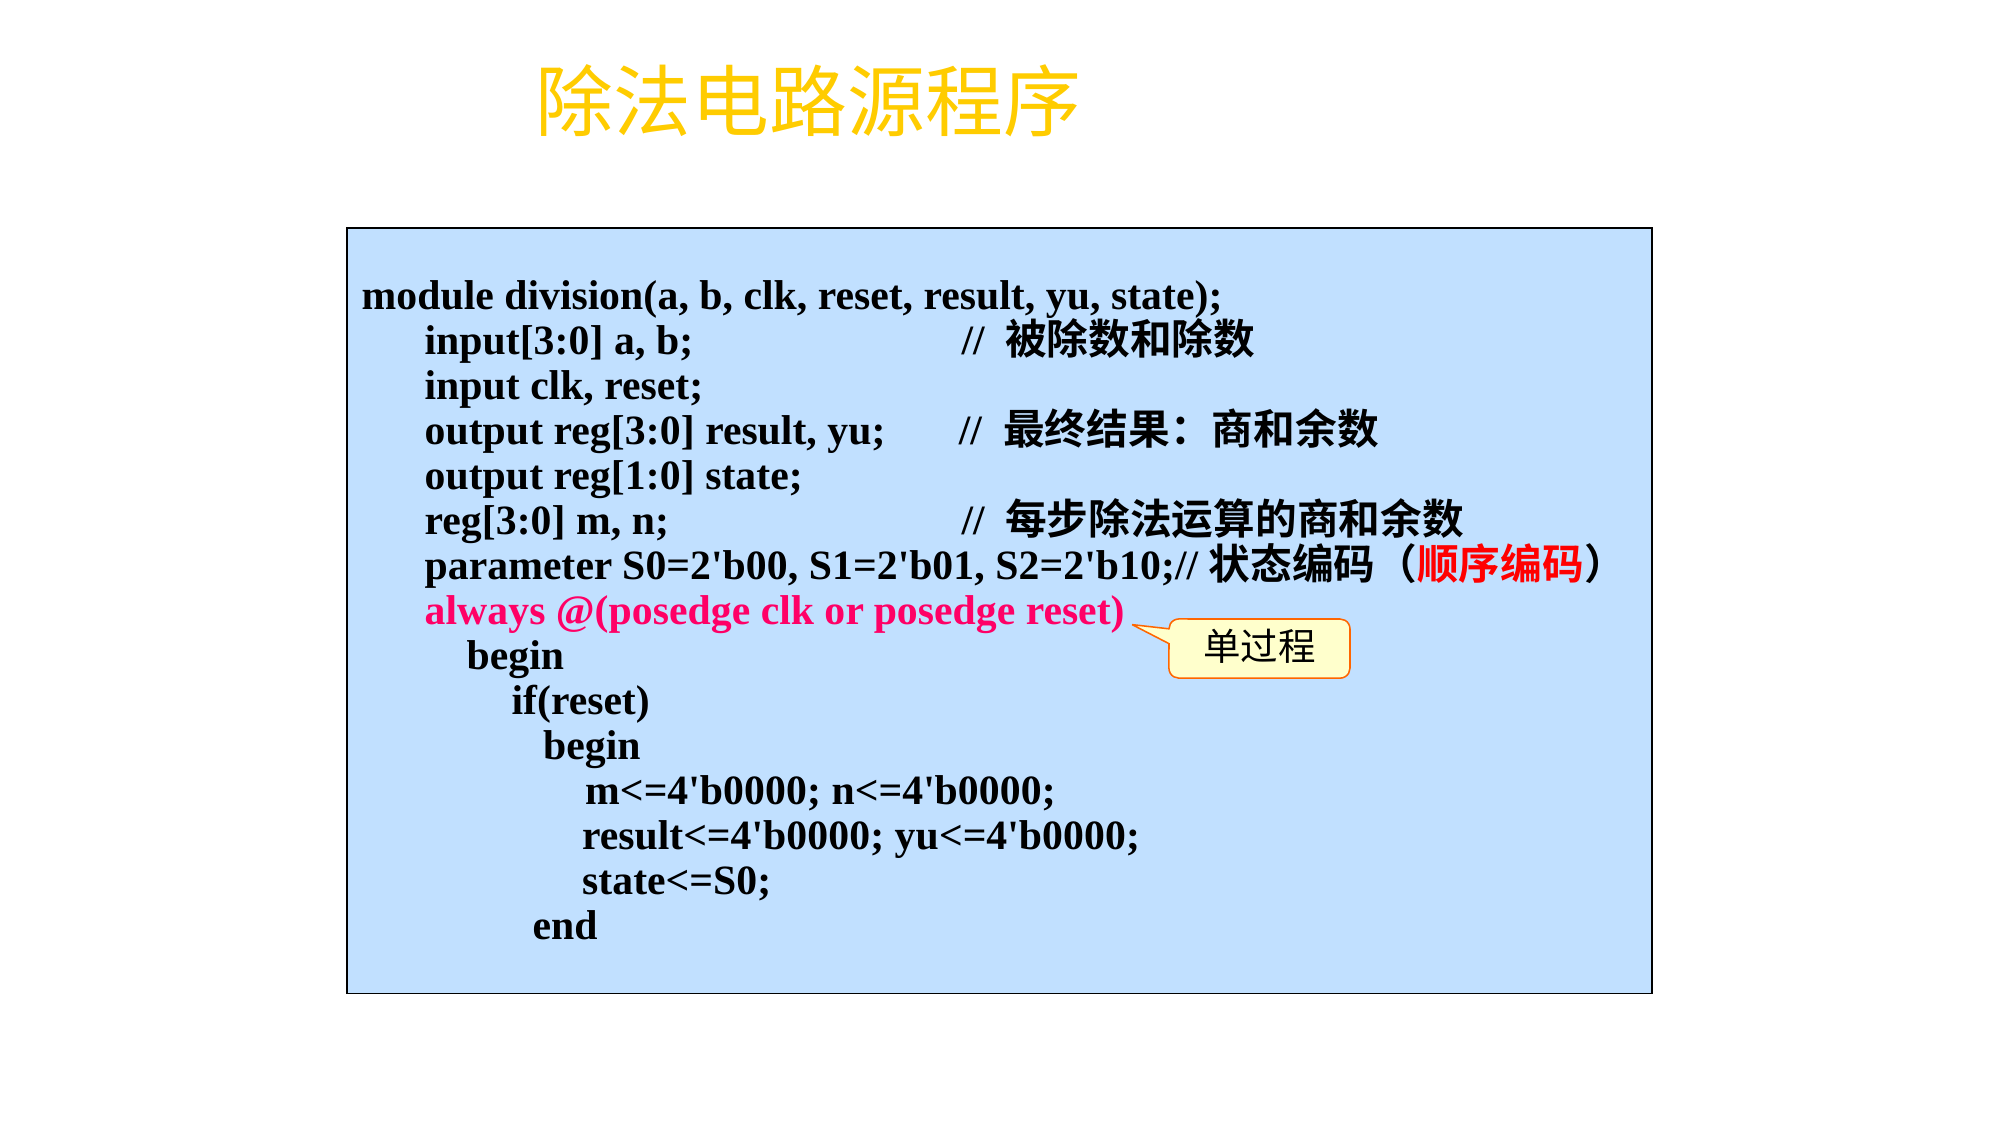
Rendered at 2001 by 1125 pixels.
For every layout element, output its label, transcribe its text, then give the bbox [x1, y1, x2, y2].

title 除法电路源程序 [520, 55, 1569, 156]
text_box module division(a, b, clk, reset, result, yu, state); input[3:0] a, b; // 被除数和除数 input clk, reset; output reg[3:0] result, yu; // 最终结果：商和余数 output reg[1:0] state; reg[3:0] m, n; // 每步除法运算的商和余数 parameter S0=2'b00, S1=2'b01, S2=2'b10;//状态编码（顺序编码） always @(posedge clk or posedge reset) begin if(reset) begin m<=4'b0000; n<=4'b0000; result<=4'b0000; yu<=4'b0000; state<=S0; end [346, 228, 1653, 994]
text_box 单过程 [1132, 618, 1351, 679]
